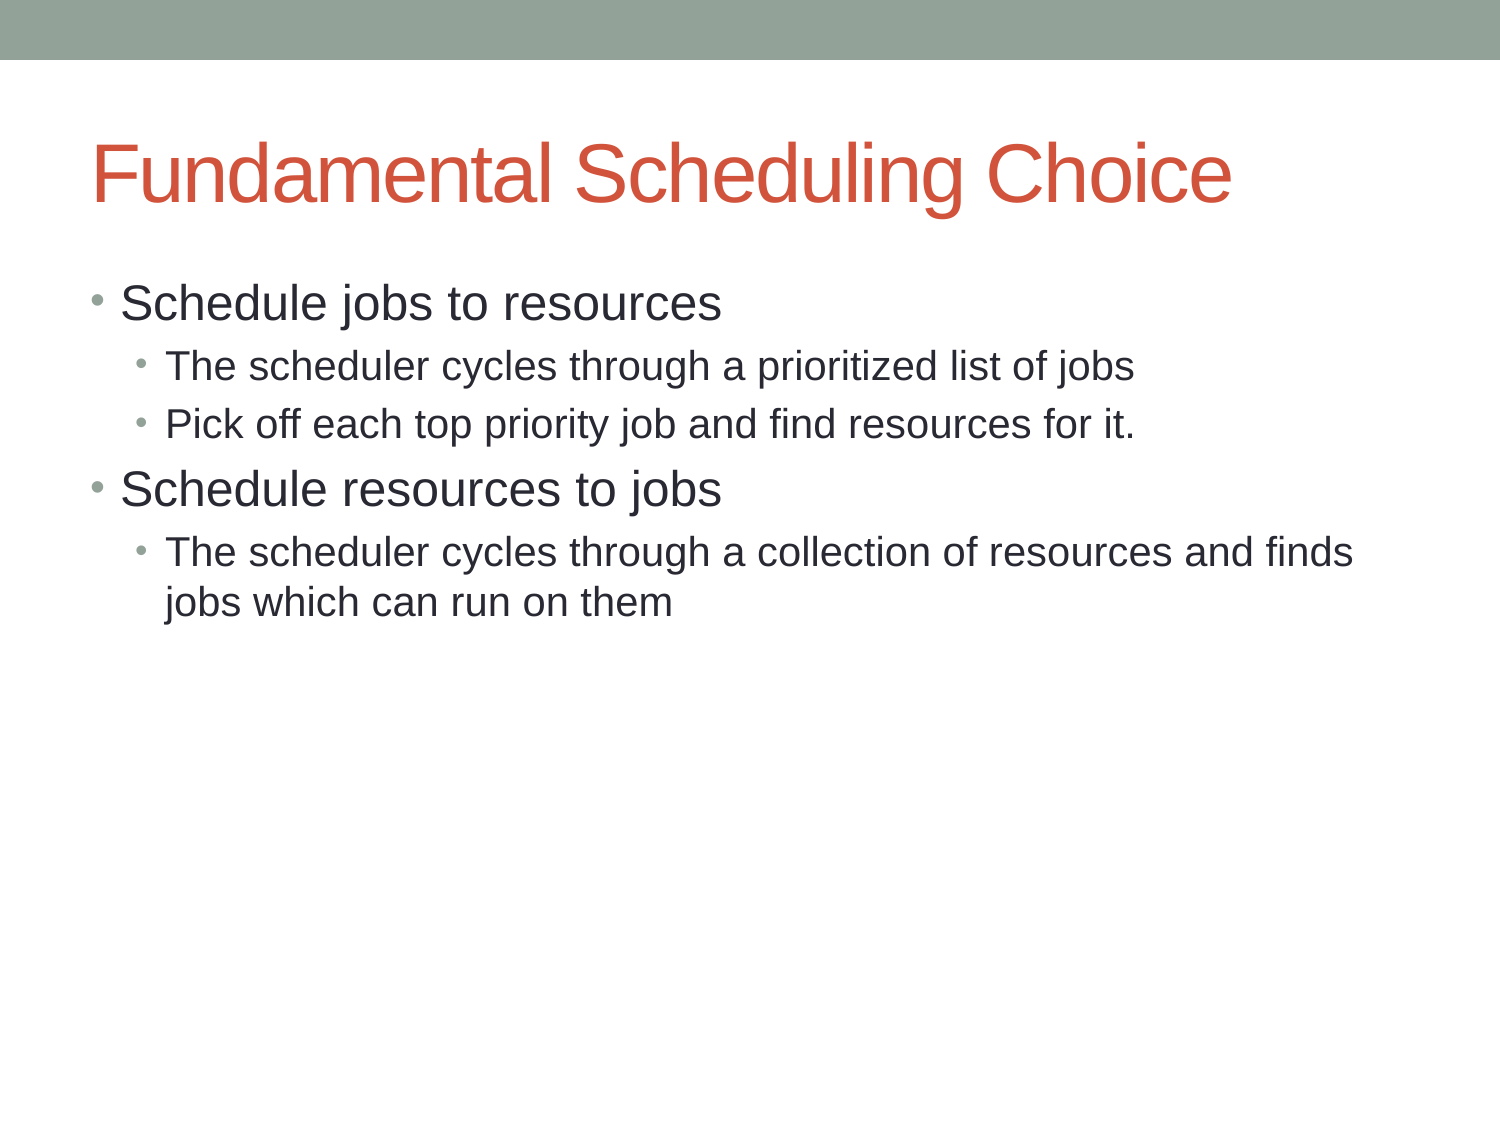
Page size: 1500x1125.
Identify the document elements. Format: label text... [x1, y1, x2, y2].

list Schedule jobs to resources The scheduler cycles through a prioritized list of jobs Pick off each top priority job and find resources for it. Schedule resources to jobs The scheduler cycles through a collection of resources and finds jobs which can run on them [75, 262, 1425, 1063]
title Fundamental Scheduling Choice [75, 87, 1425, 250]
